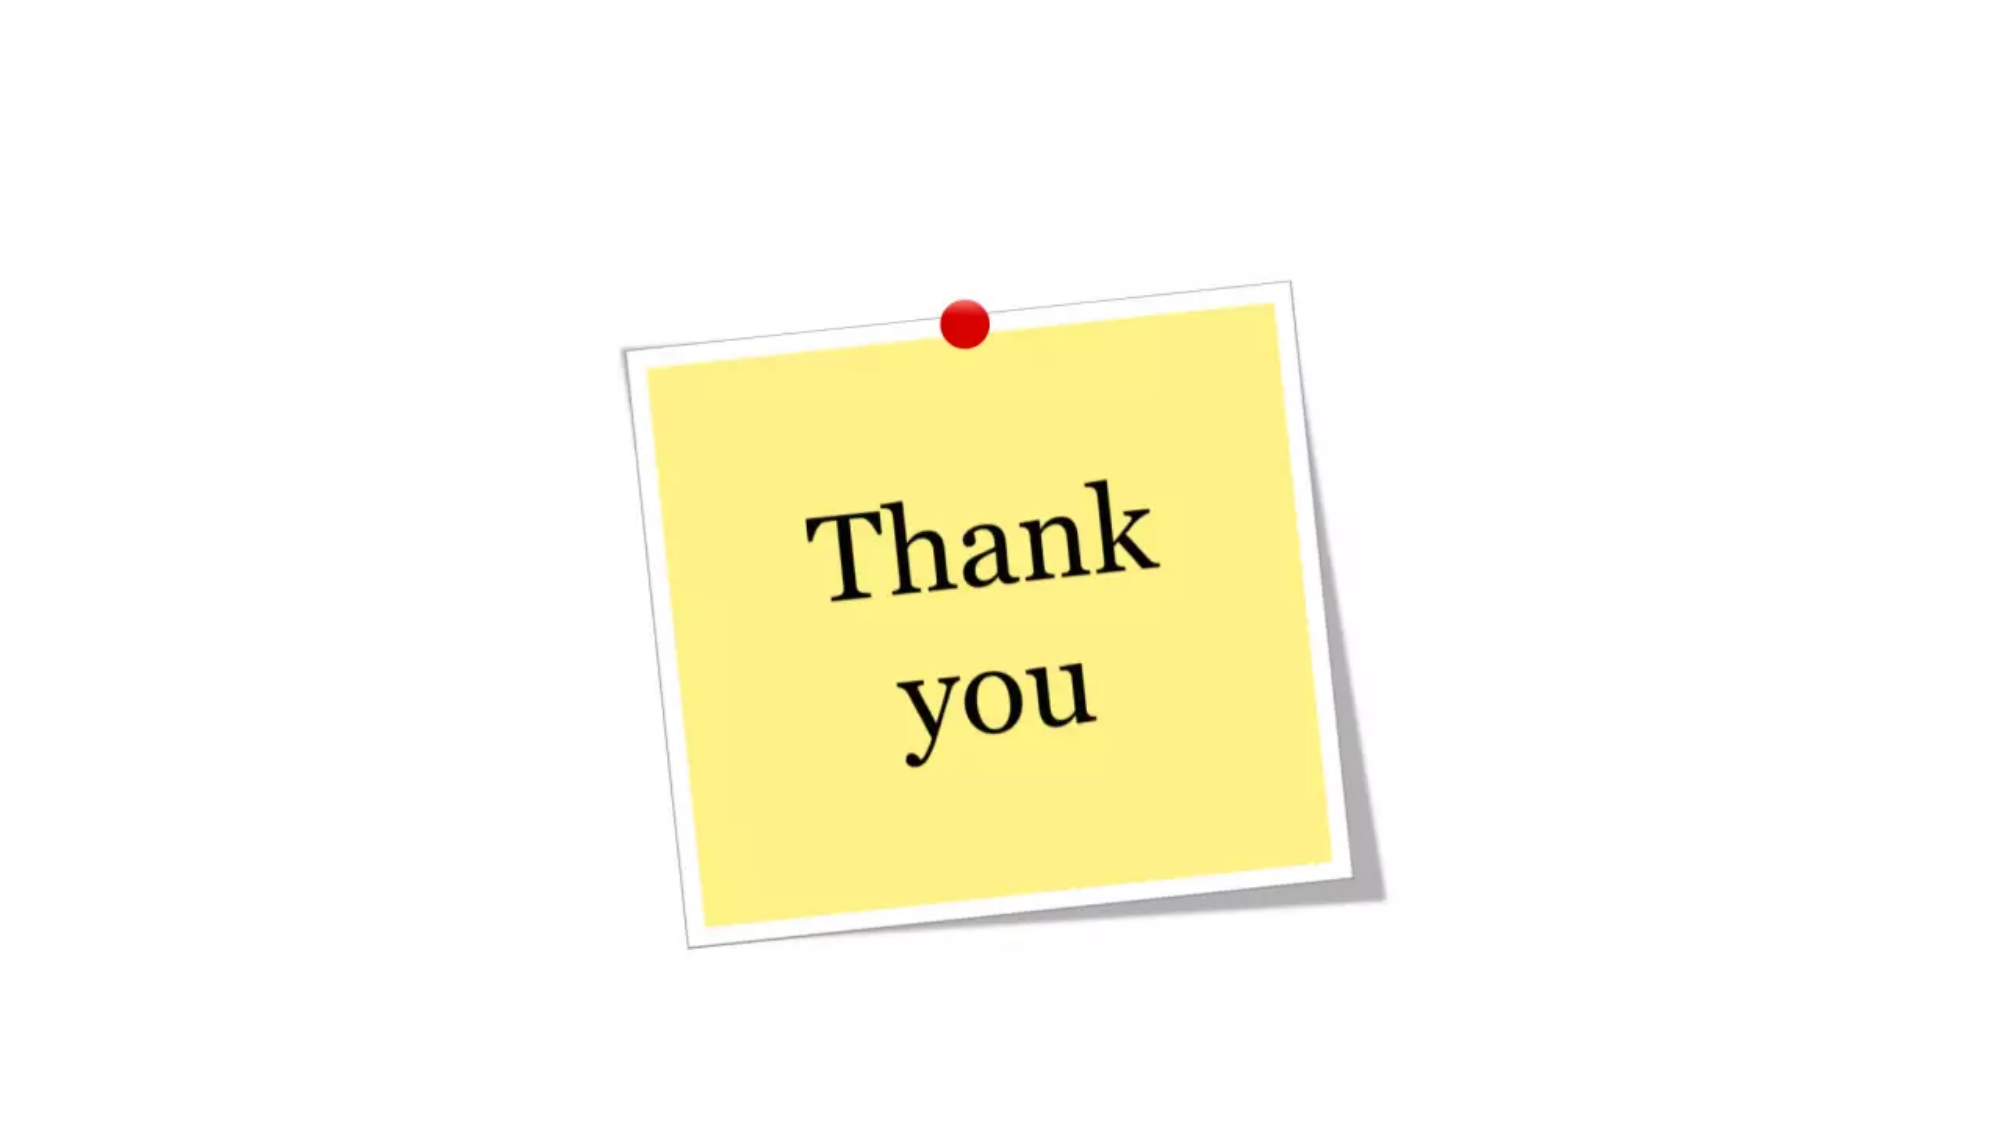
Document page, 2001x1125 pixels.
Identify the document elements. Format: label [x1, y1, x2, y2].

list [380, 272, 1600, 958]
